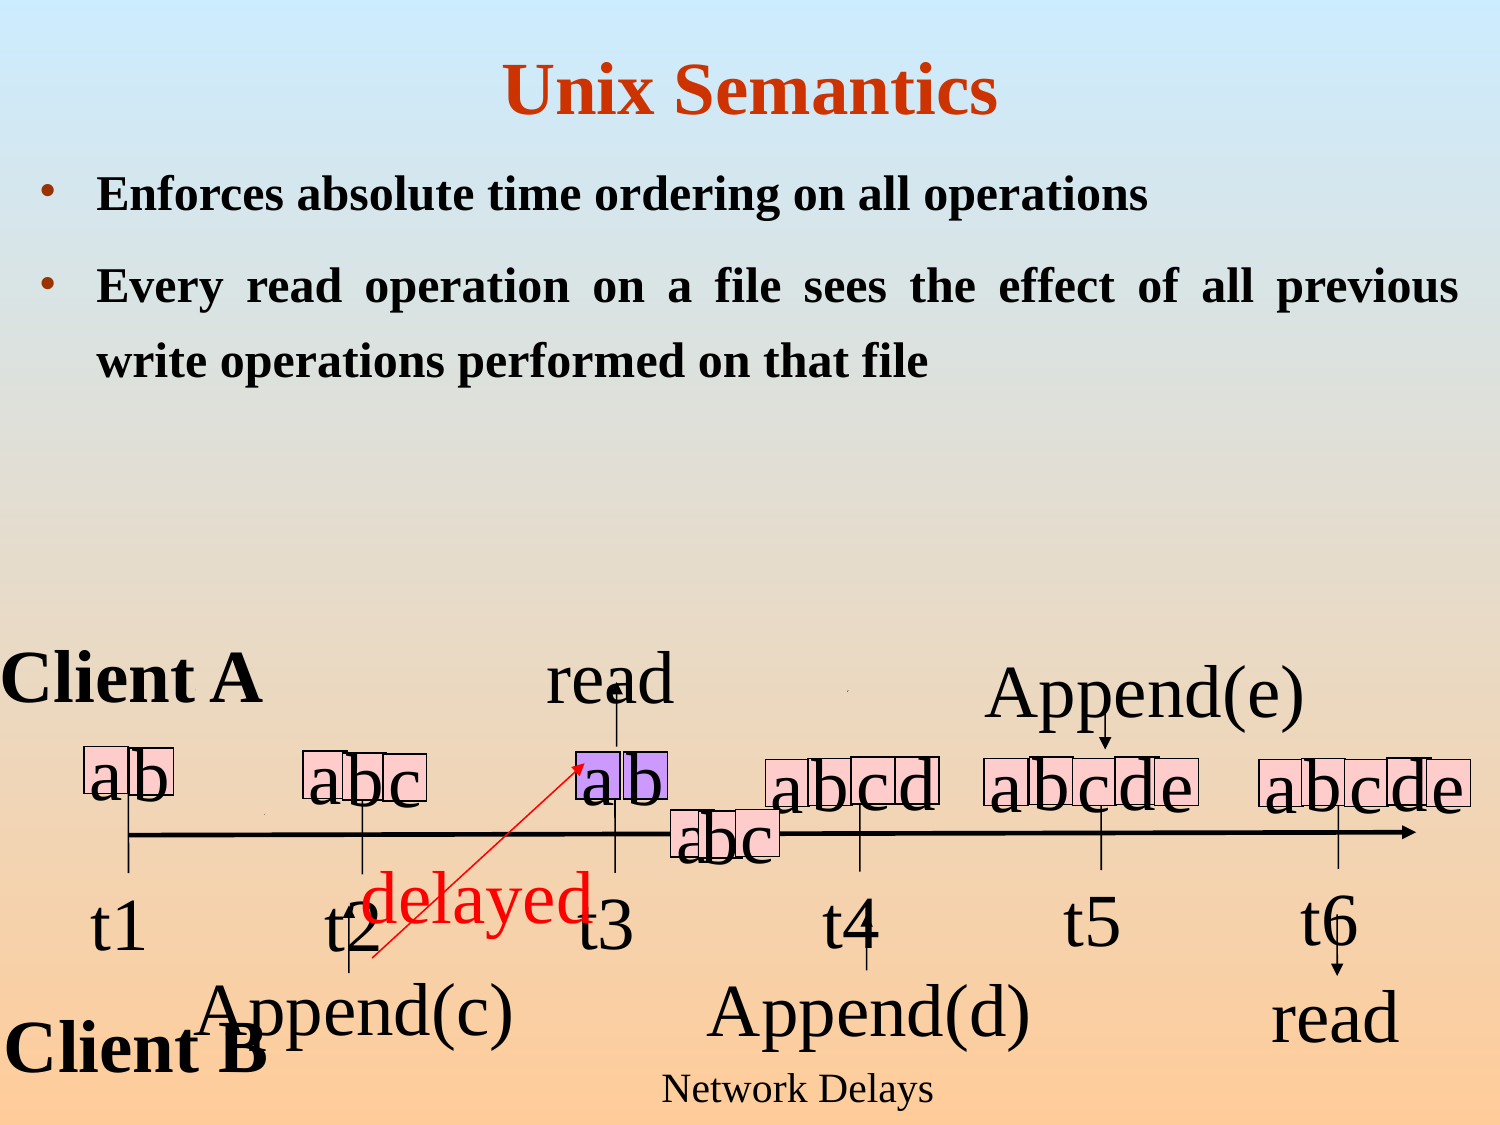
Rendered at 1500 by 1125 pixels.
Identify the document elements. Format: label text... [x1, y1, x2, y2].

list Enforces absolute time ordering on all operations Every read operation on a file sees the effect of all previous write operations performed on that file [24, 137, 1476, 526]
title Unix Semantics [0, 0, 1500, 138]
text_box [51, 620, 1471, 1120]
